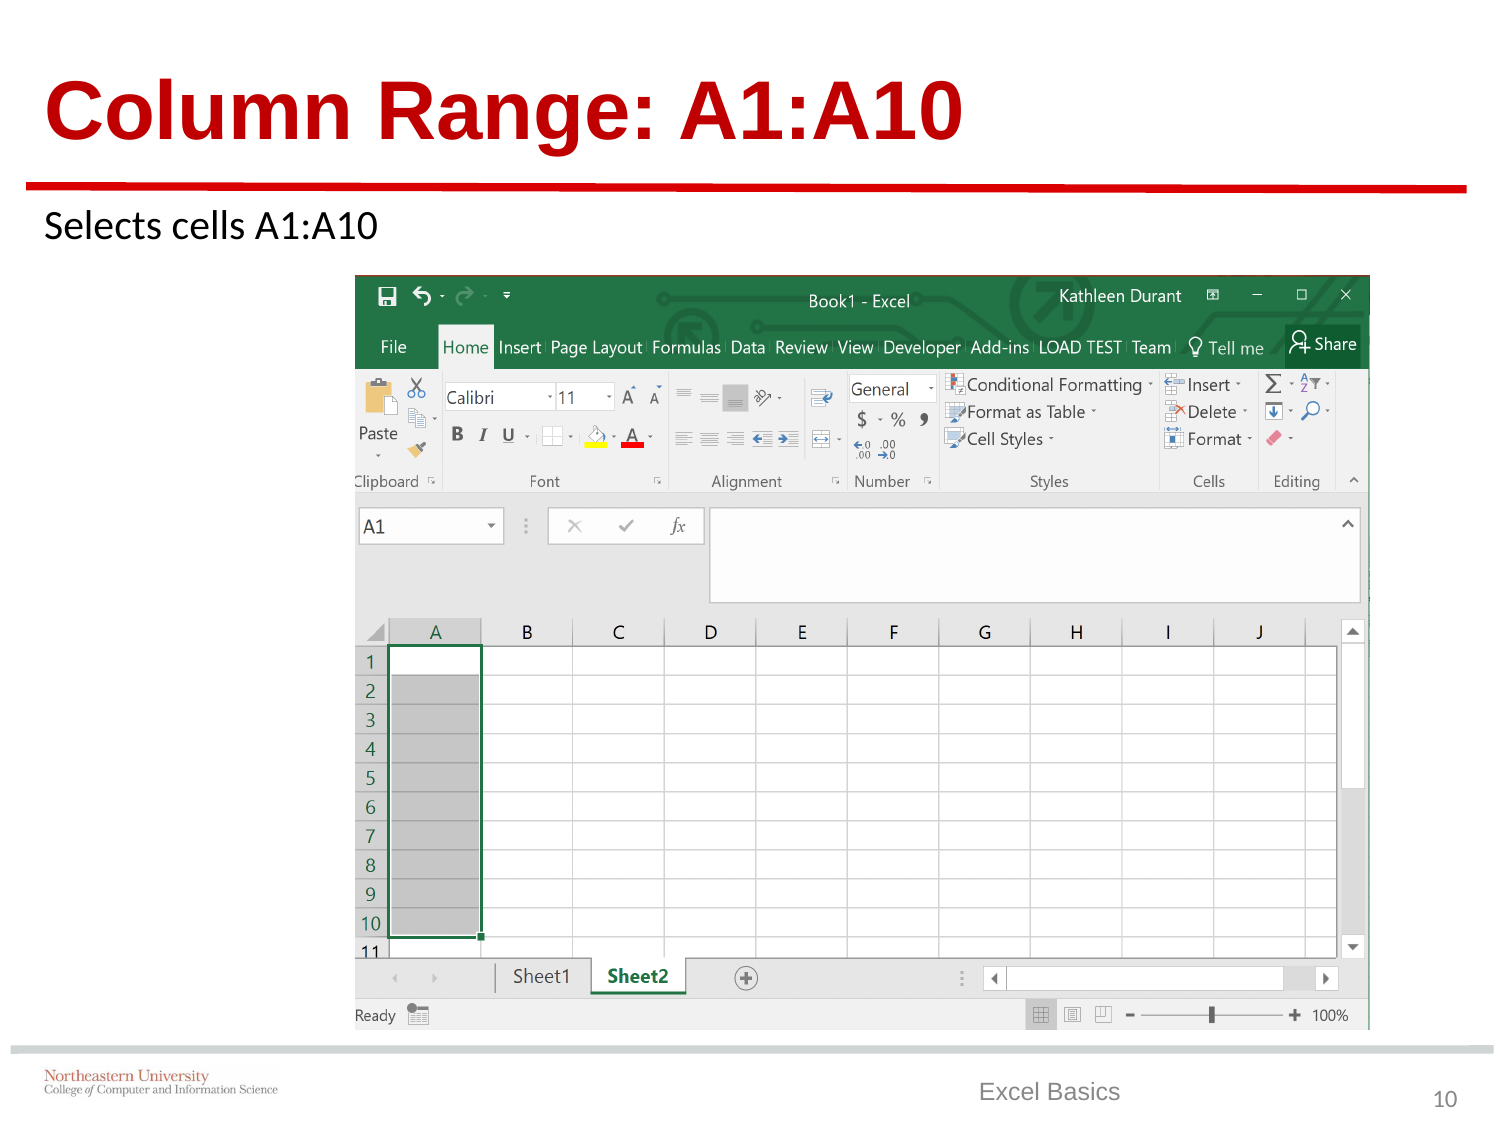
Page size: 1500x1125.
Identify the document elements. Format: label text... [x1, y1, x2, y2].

footer Excel Basics [796, 1060, 1304, 1121]
title Column Range: A1:A10 [29, 43, 1495, 170]
picture [41, 1066, 280, 1099]
picture [354, 275, 1370, 1031]
list Selects cells A1:A10 [29, 190, 1473, 1033]
